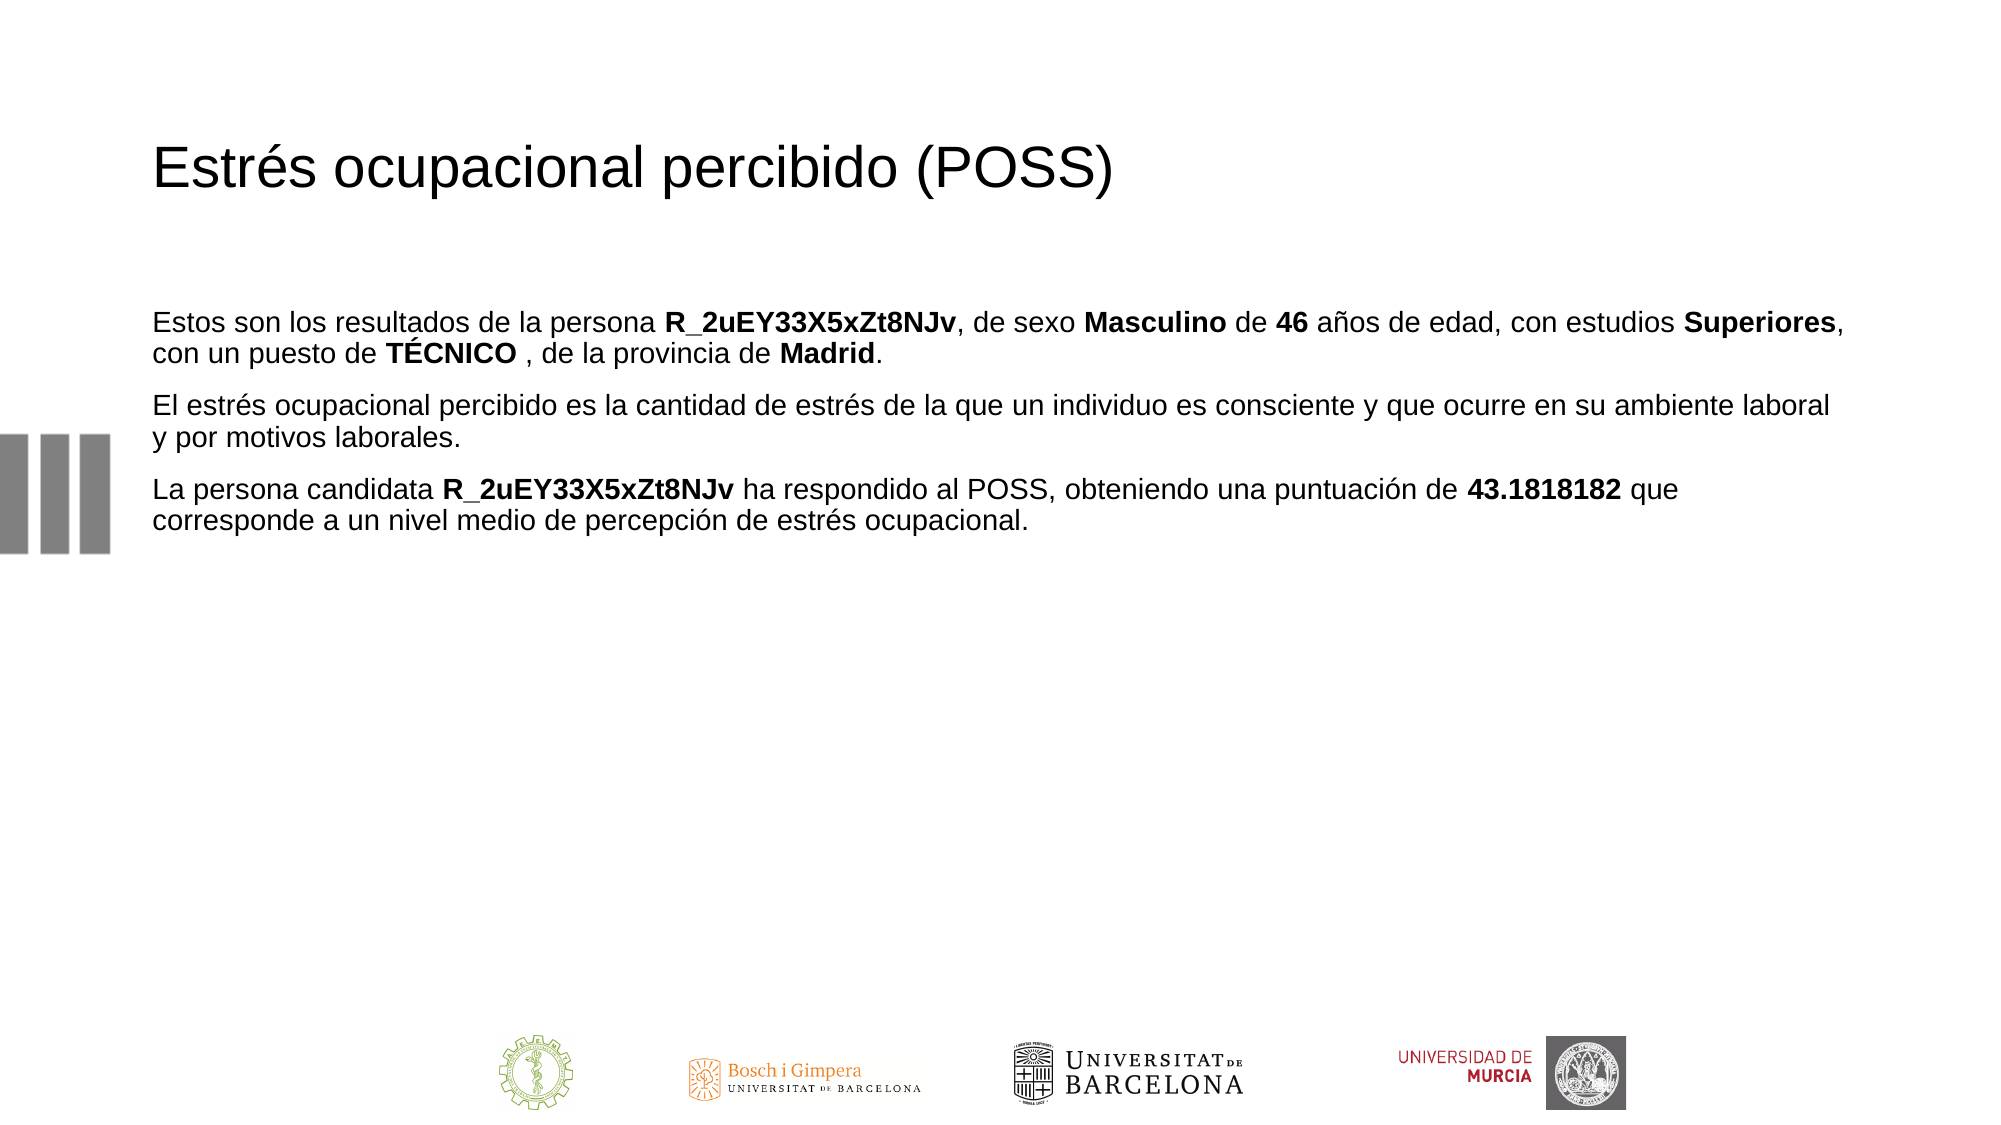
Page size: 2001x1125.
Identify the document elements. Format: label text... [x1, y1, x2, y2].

list Estos son los resultados de la persona R_2uEY33X5xZt8NJv, de sexo Masculino de 46 años de edad, con estudios Superiores, con un puesto de TÉCNICO , de la provincia de Madrid. El estrés ocupacional percibido es la cantidad de estrés de la que un individuo es consciente y que ocurre en su ambiente laboral y por motivos laborales. La persona candidata R_2uEY33X5xZt8NJv ha respondido al POSS, obteniendo una puntuación de 43.1818182 que corresponde a un nivel medio de percepción de estrés ocupacional. [137, 299, 1863, 1014]
picture [684, 1031, 926, 1125]
title Estrés ocupacional percibido (POSS) [137, 59, 1863, 278]
picture [0, 420, 123, 563]
picture [499, 1035, 573, 1110]
picture [1014, 1042, 1243, 1105]
picture [1331, 1036, 1627, 1110]
